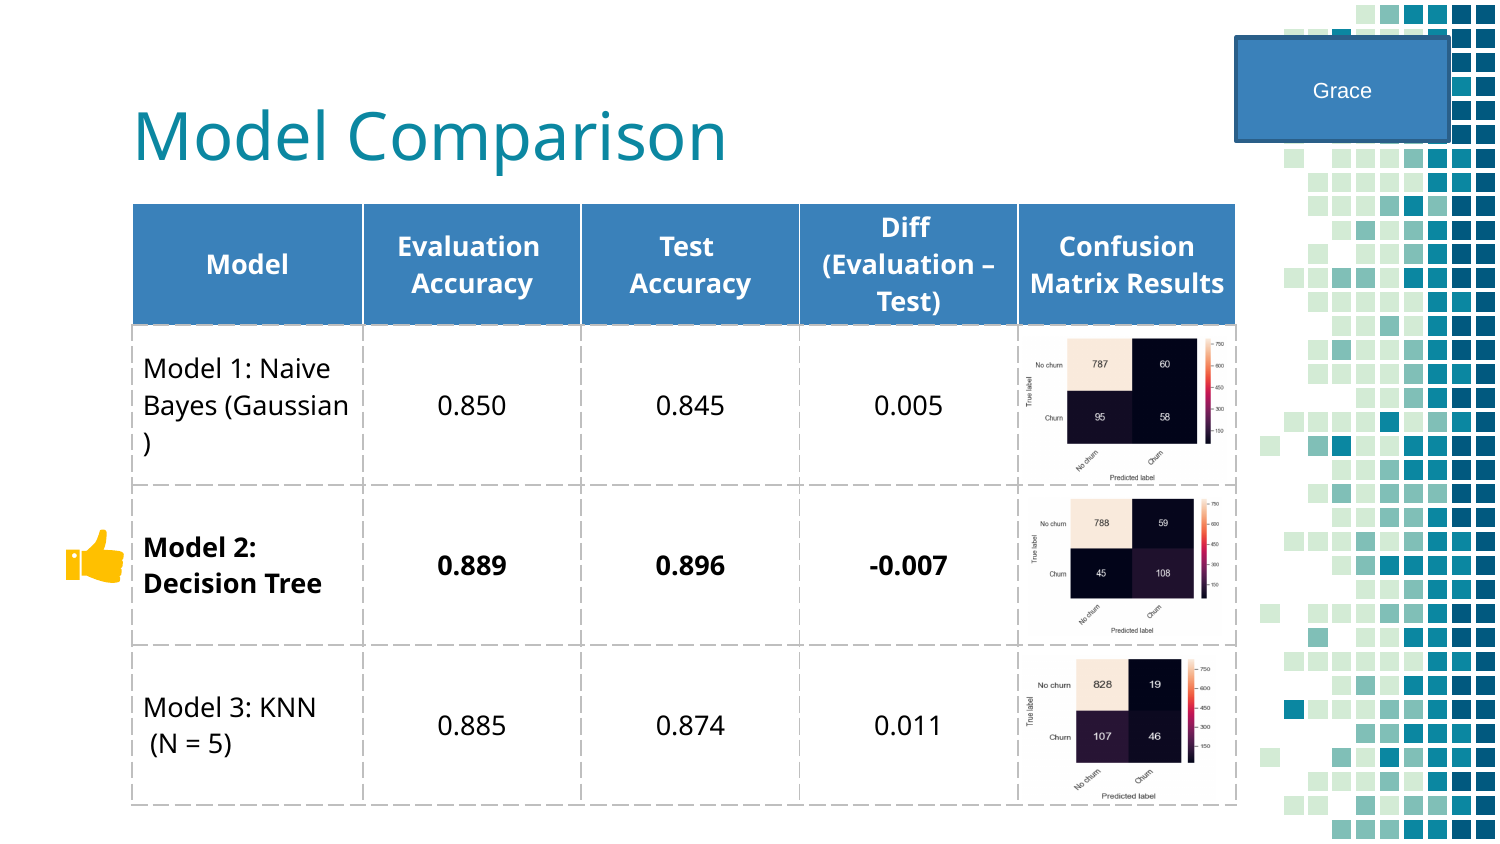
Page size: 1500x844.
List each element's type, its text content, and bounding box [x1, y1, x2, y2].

table_cell 0.005 [800, 325, 1017, 485]
table_cell 0.874 [581, 645, 800, 805]
table_cell [1019, 325, 1236, 484]
table_cell 0.885 [363, 645, 581, 805]
table_cell -0.007 [800, 485, 1018, 645]
title Model Comparison [117, 59, 1227, 189]
table_cell 0.845 [581, 325, 800, 485]
picture [1022, 655, 1216, 801]
table_cell Model 3: KNN (N = 5) [132, 645, 363, 805]
table_cell Model 1: Naive Bayes (Gaussian ) [132, 325, 363, 485]
table_cell [1018, 486, 1236, 645]
table_cell 0.011 [800, 645, 1018, 805]
table_cell 0.889 [363, 485, 581, 645]
table_cell [1018, 645, 1236, 805]
picture [1022, 336, 1228, 483]
picture [1028, 497, 1222, 636]
text_box Grace [1234, 35, 1451, 143]
table_header Diff (Evaluation – Test) [800, 204, 1017, 325]
table_header Model [133, 204, 362, 325]
table_cell 0.896 [581, 485, 800, 645]
table_header Confusion Matrix Results [1019, 204, 1235, 325]
table_header Test Accuracy [582, 204, 799, 325]
table_header Evaluation Accuracy [364, 204, 580, 325]
table_cell Model 2: Decision Tree [132, 485, 363, 645]
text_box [65, 529, 124, 584]
table_cell 0.850 [363, 325, 581, 485]
